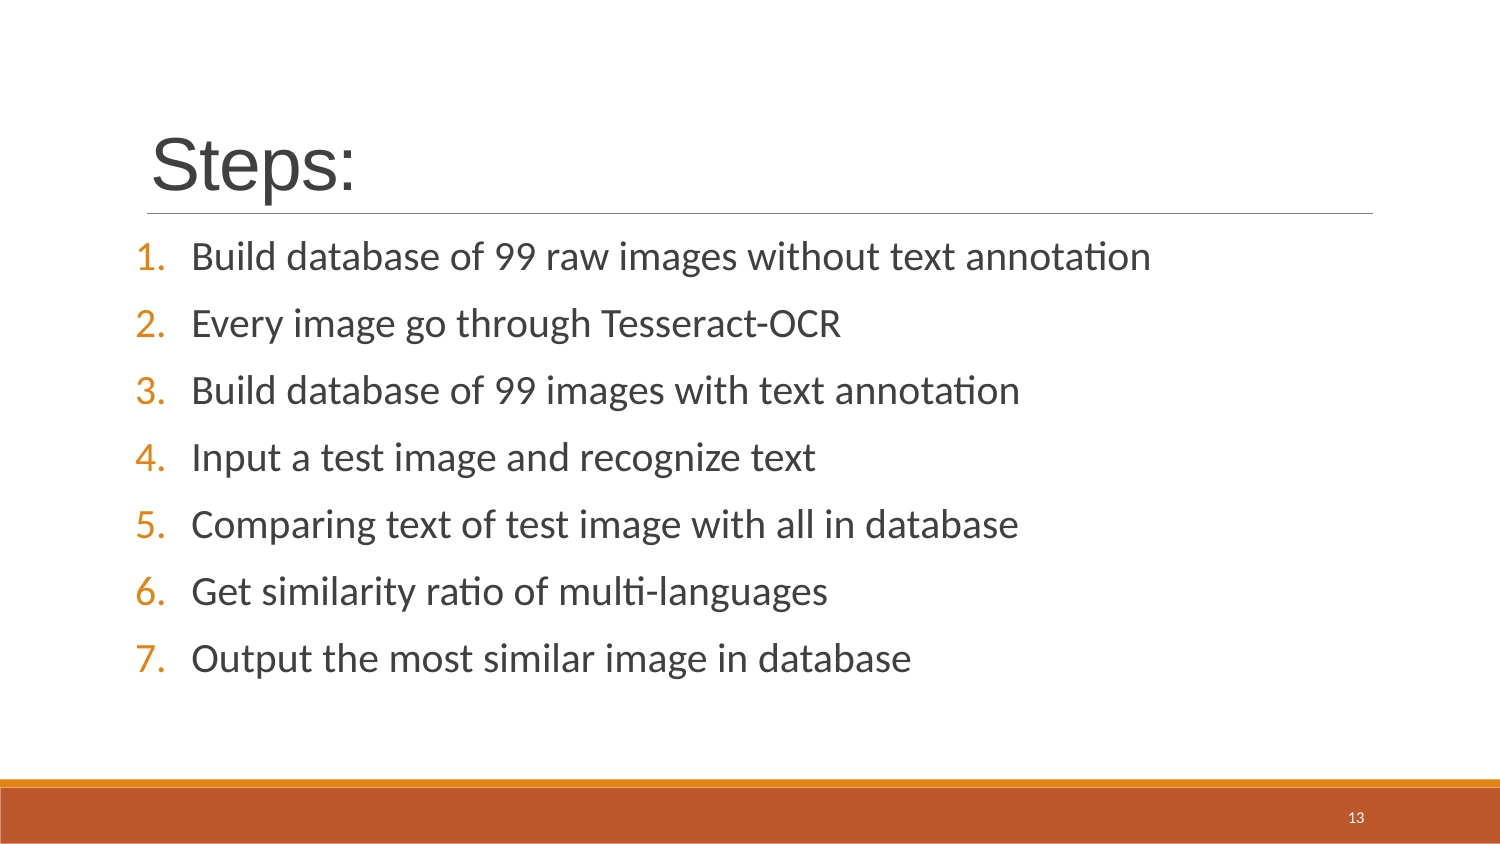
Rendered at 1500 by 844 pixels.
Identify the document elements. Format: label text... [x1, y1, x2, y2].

list Build database of 99 raw images without text annotation Every image go through Tesseract-OCR Build database of 99 images with text annotation Input a test image and recognize text Comparing text of test image with all in database Get similarity ratio of multi-languages Output the most similar image in database [135, 227, 1373, 723]
title Steps: [135, 35, 1373, 214]
slide_number 13 [1218, 794, 1380, 840]
